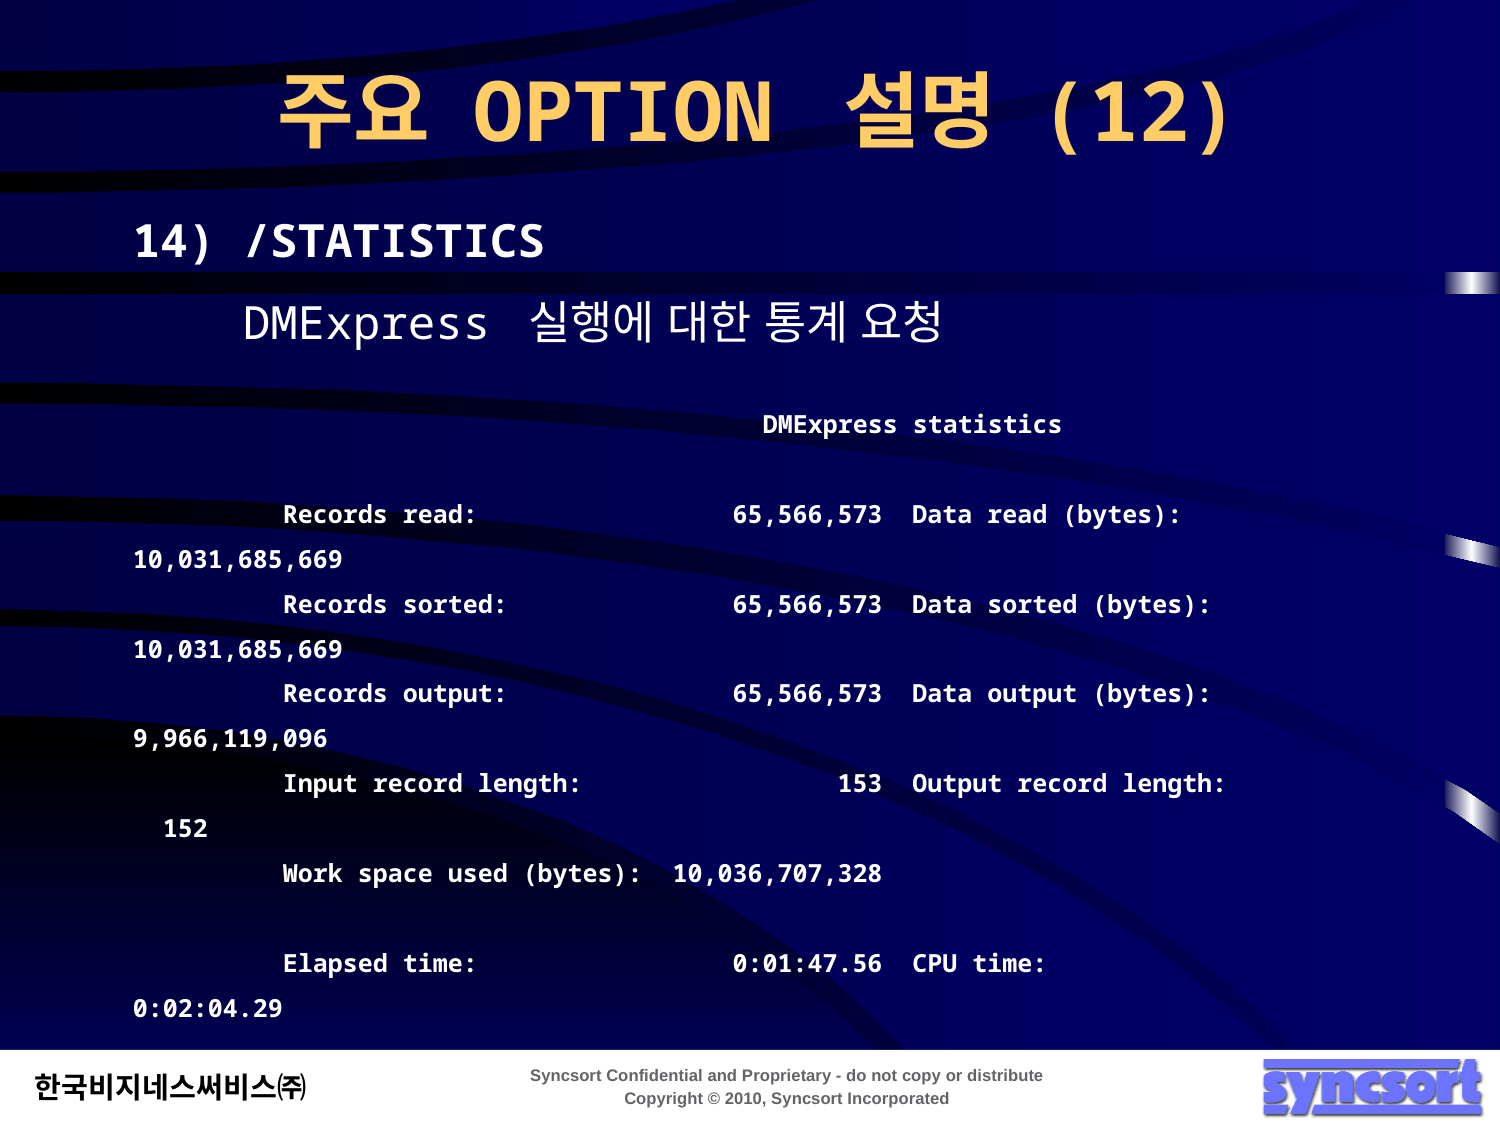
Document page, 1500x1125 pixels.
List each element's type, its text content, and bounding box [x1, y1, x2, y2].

text_box 14) /STATISTICS DMExpress 실행에 대한 통계 요청 DMExpress statistics Records read: 65,566,573 Data read (bytes): 10,031,685,669 Records sorted: 65,566,573 Data sorted (bytes): 10,031,685,669 Records output: 65,566,573 Data output (bytes): 9,966,119,096 Input record length: 153 Output record length: 152 Work space used (bytes): 10,036,707,328 Elapsed time: 0:01:47.56 CPU time: 0:02:04.29 15) /END DMExpress Application의 끝을 정의. [117, 187, 1400, 1125]
text_box 주요 OPTION 설명 (12) [0, 52, 1500, 165]
picture [1400, 1056, 1488, 1118]
